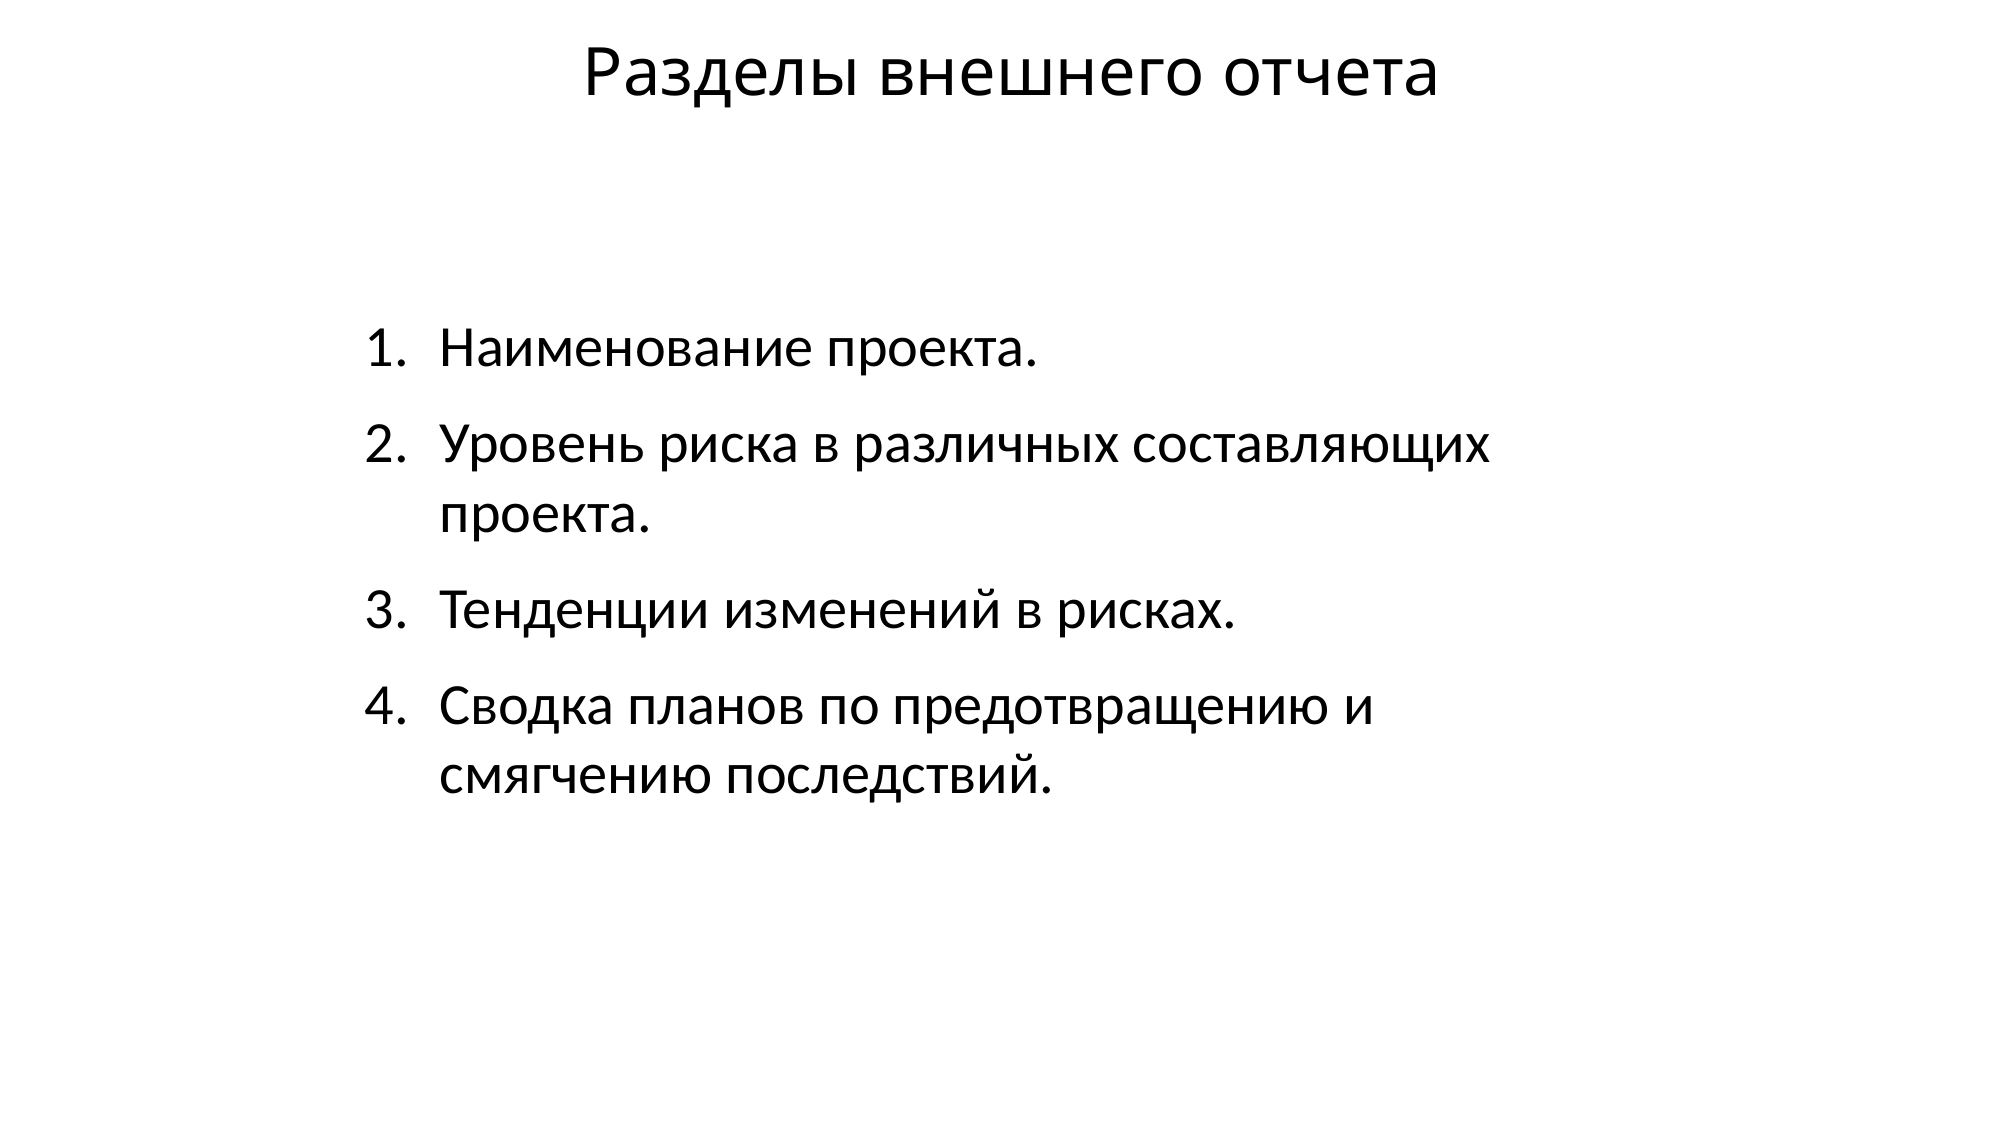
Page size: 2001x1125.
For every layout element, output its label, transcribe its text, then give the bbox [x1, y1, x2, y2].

text_box Наименование проекта. Уровень риска в различных составляющих проекта. Тенденции изменений в рисках. Сводка планов по предотвращению и смягчению последствий. [350, 299, 1663, 814]
title Разделы внешнего отчета [375, 0, 1650, 138]
